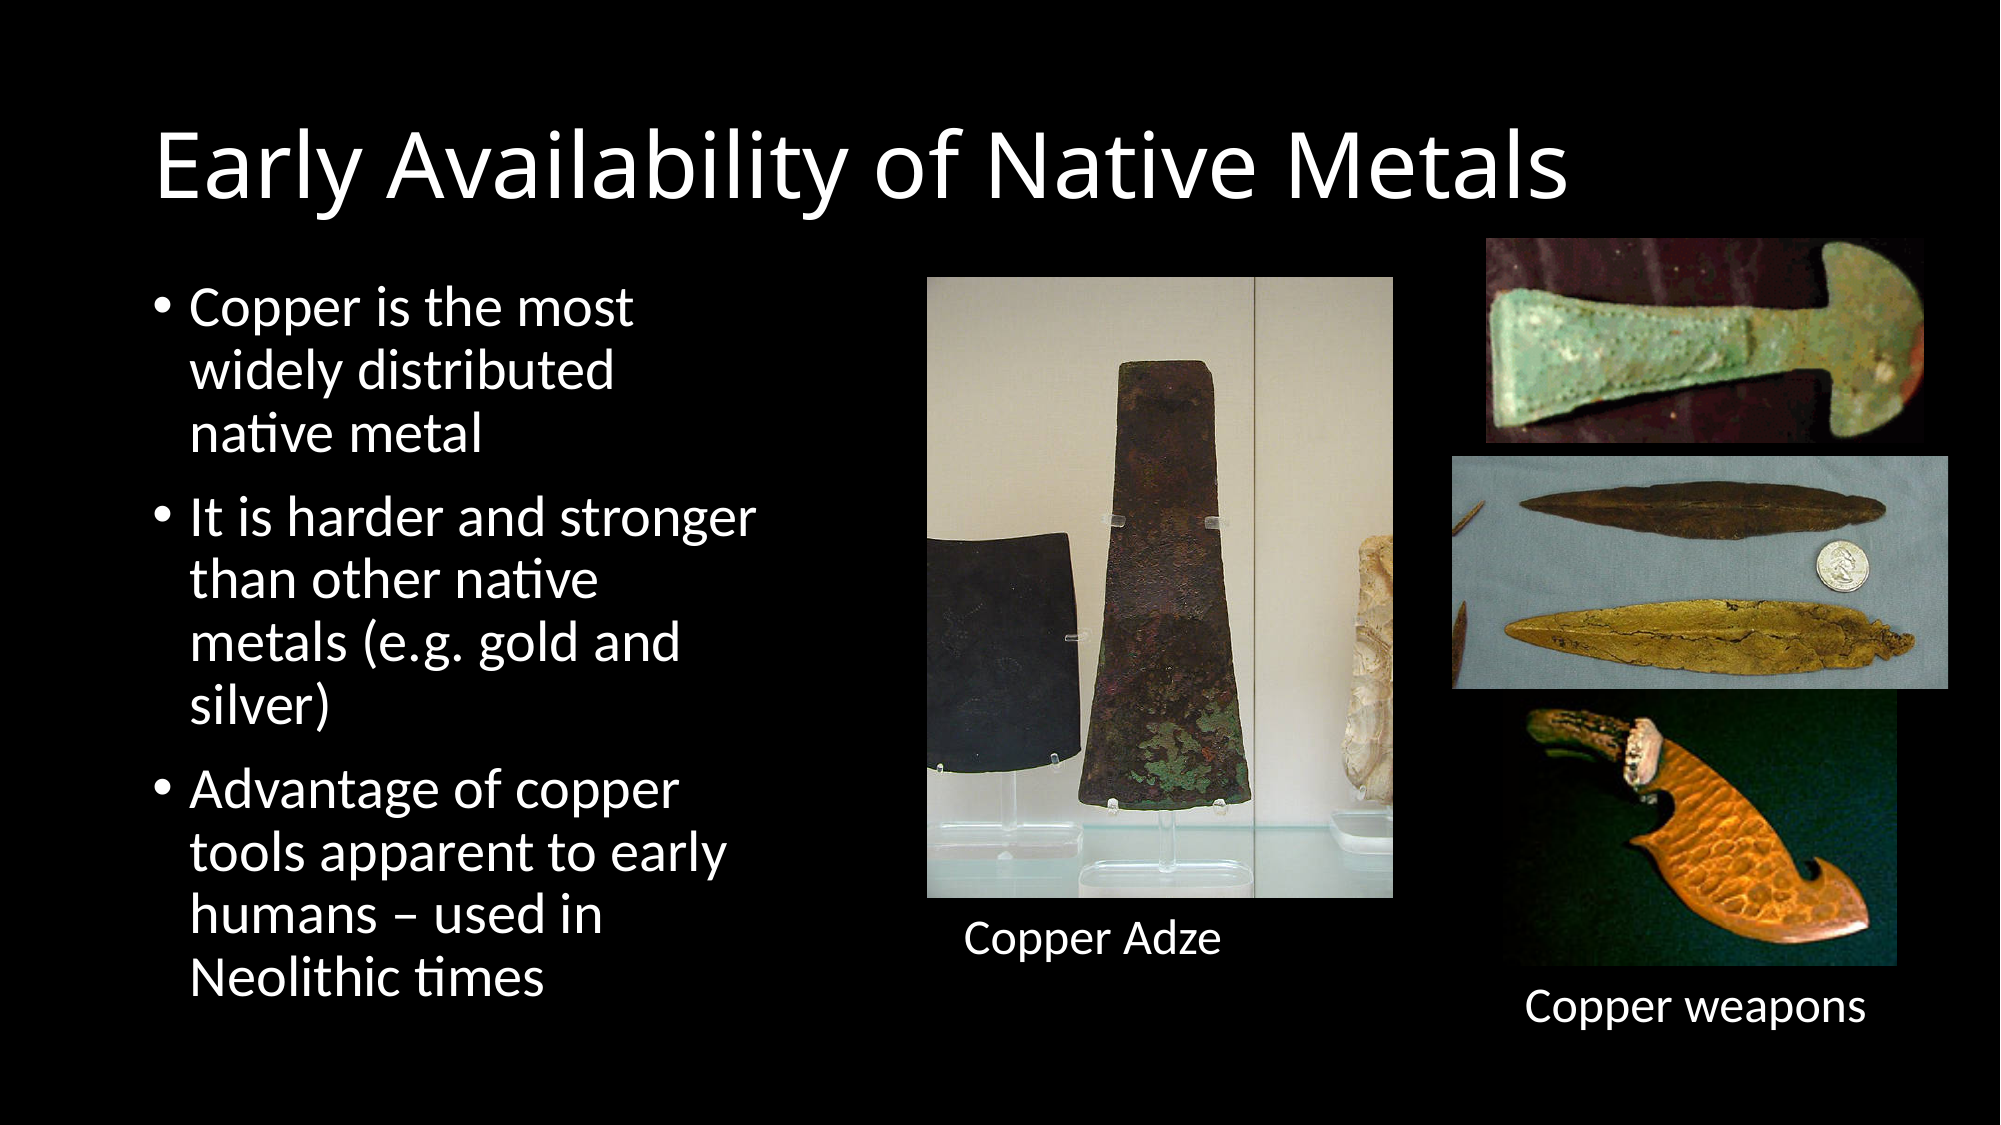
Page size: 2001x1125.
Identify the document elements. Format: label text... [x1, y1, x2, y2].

text_box Copper weapons [1510, 965, 1949, 1101]
text_box Copper Adze [949, 898, 1274, 1032]
title Early Availability of Native Metals [137, 59, 1863, 278]
picture [1486, 238, 1924, 443]
list Copper is the most widely distributed native metal It is harder and stronger than other native metals (e.g. gold and silver) Advantage of copper tools apparent to early humans – used in Neolithic times [137, 268, 781, 1037]
picture [1452, 456, 1949, 966]
picture [927, 277, 1393, 898]
